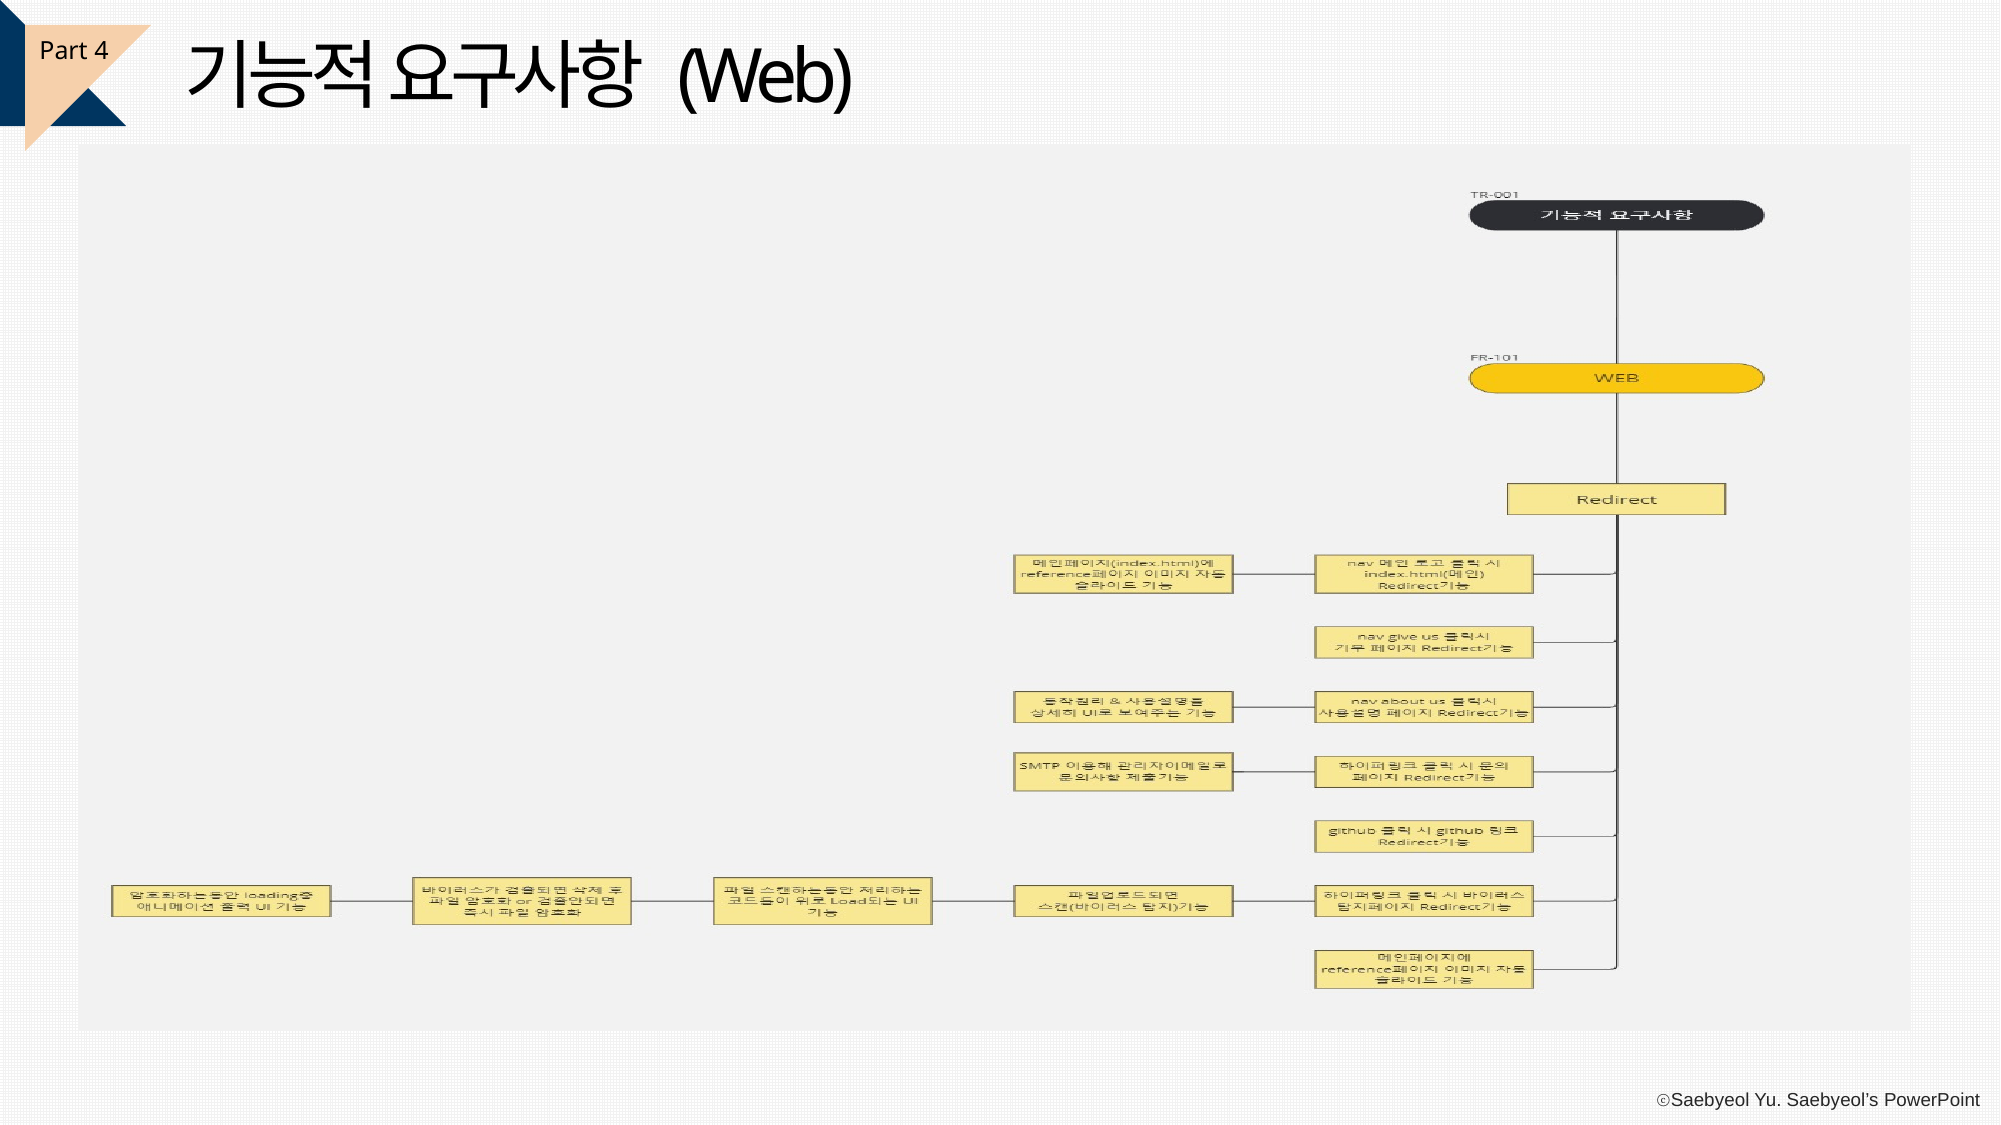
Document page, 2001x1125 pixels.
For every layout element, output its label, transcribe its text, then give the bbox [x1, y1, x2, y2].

text_box [24, 23, 154, 54]
text_box [24, 73, 105, 154]
text_box 기능적 요구사항 (Web) [169, 19, 869, 125]
picture [79, 145, 1911, 1031]
text_box [0, 0, 25, 128]
text_box [51, 88, 129, 128]
text_box Part 4 [24, 27, 124, 73]
